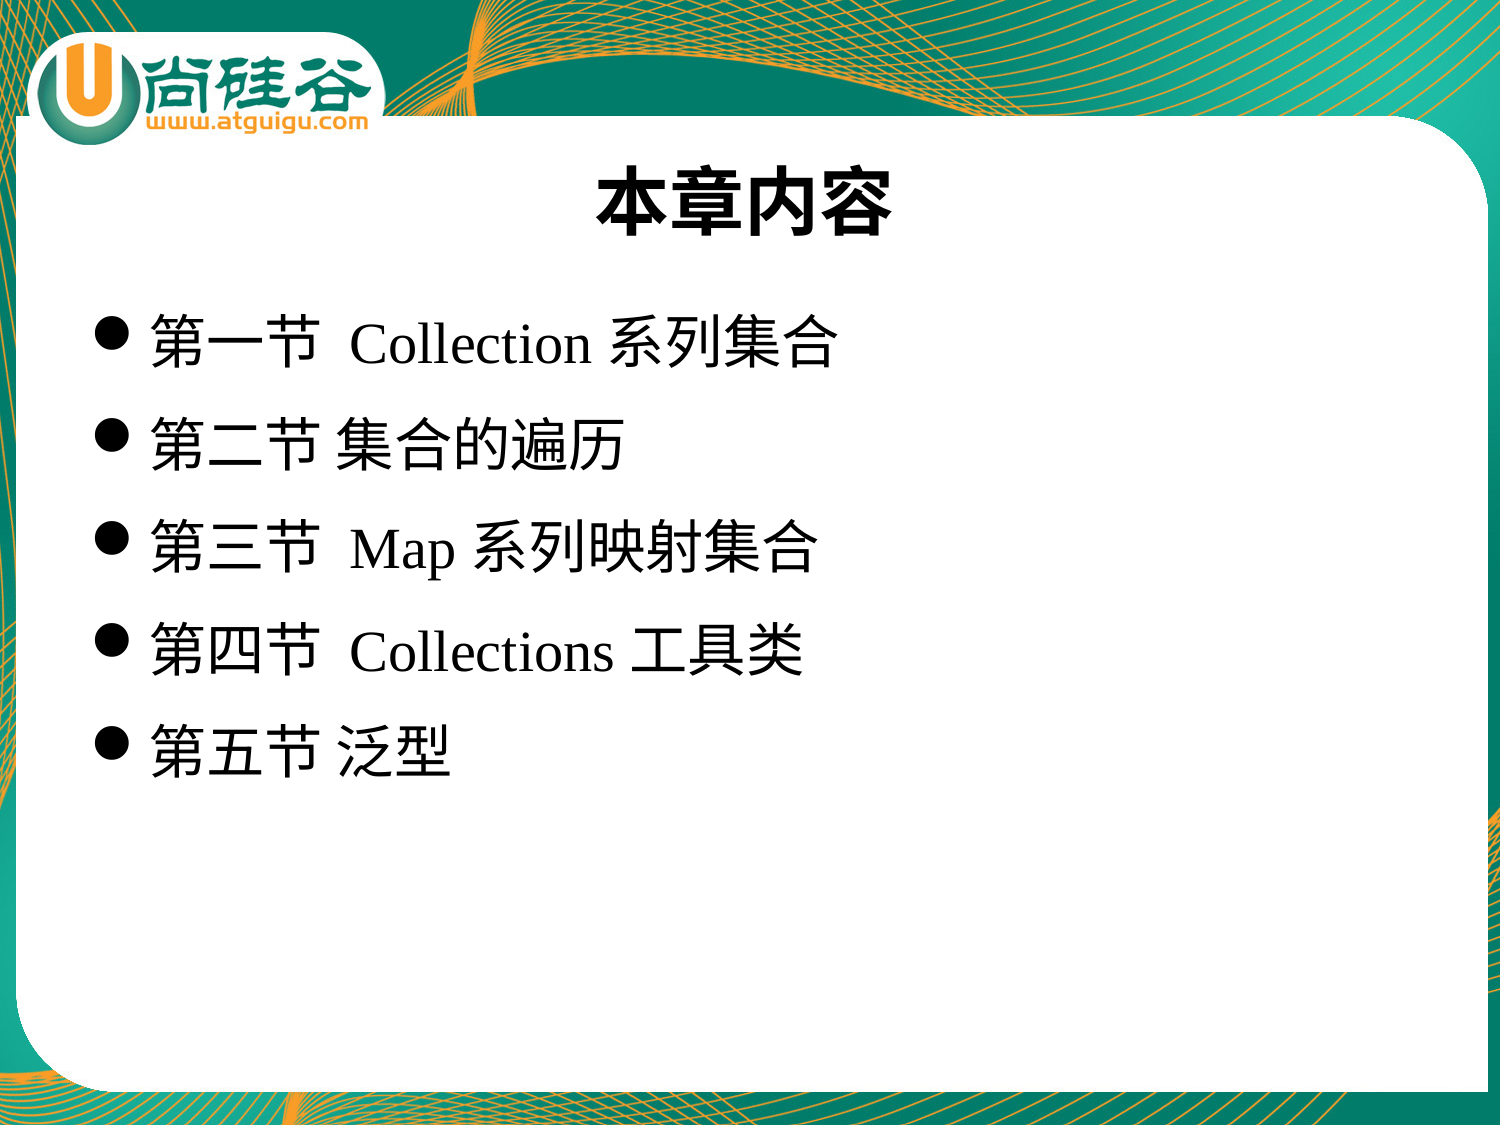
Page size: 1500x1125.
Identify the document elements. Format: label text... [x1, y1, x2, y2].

list 第一节 Collection系列集合 第二节 集合的遍历 第三节 Map系列映射集合 第四节 Collections工具类 第五节 泛型 [75, 277, 1425, 1020]
title 本章内容 [433, 128, 1055, 270]
picture [0, 0, 1500, 1125]
